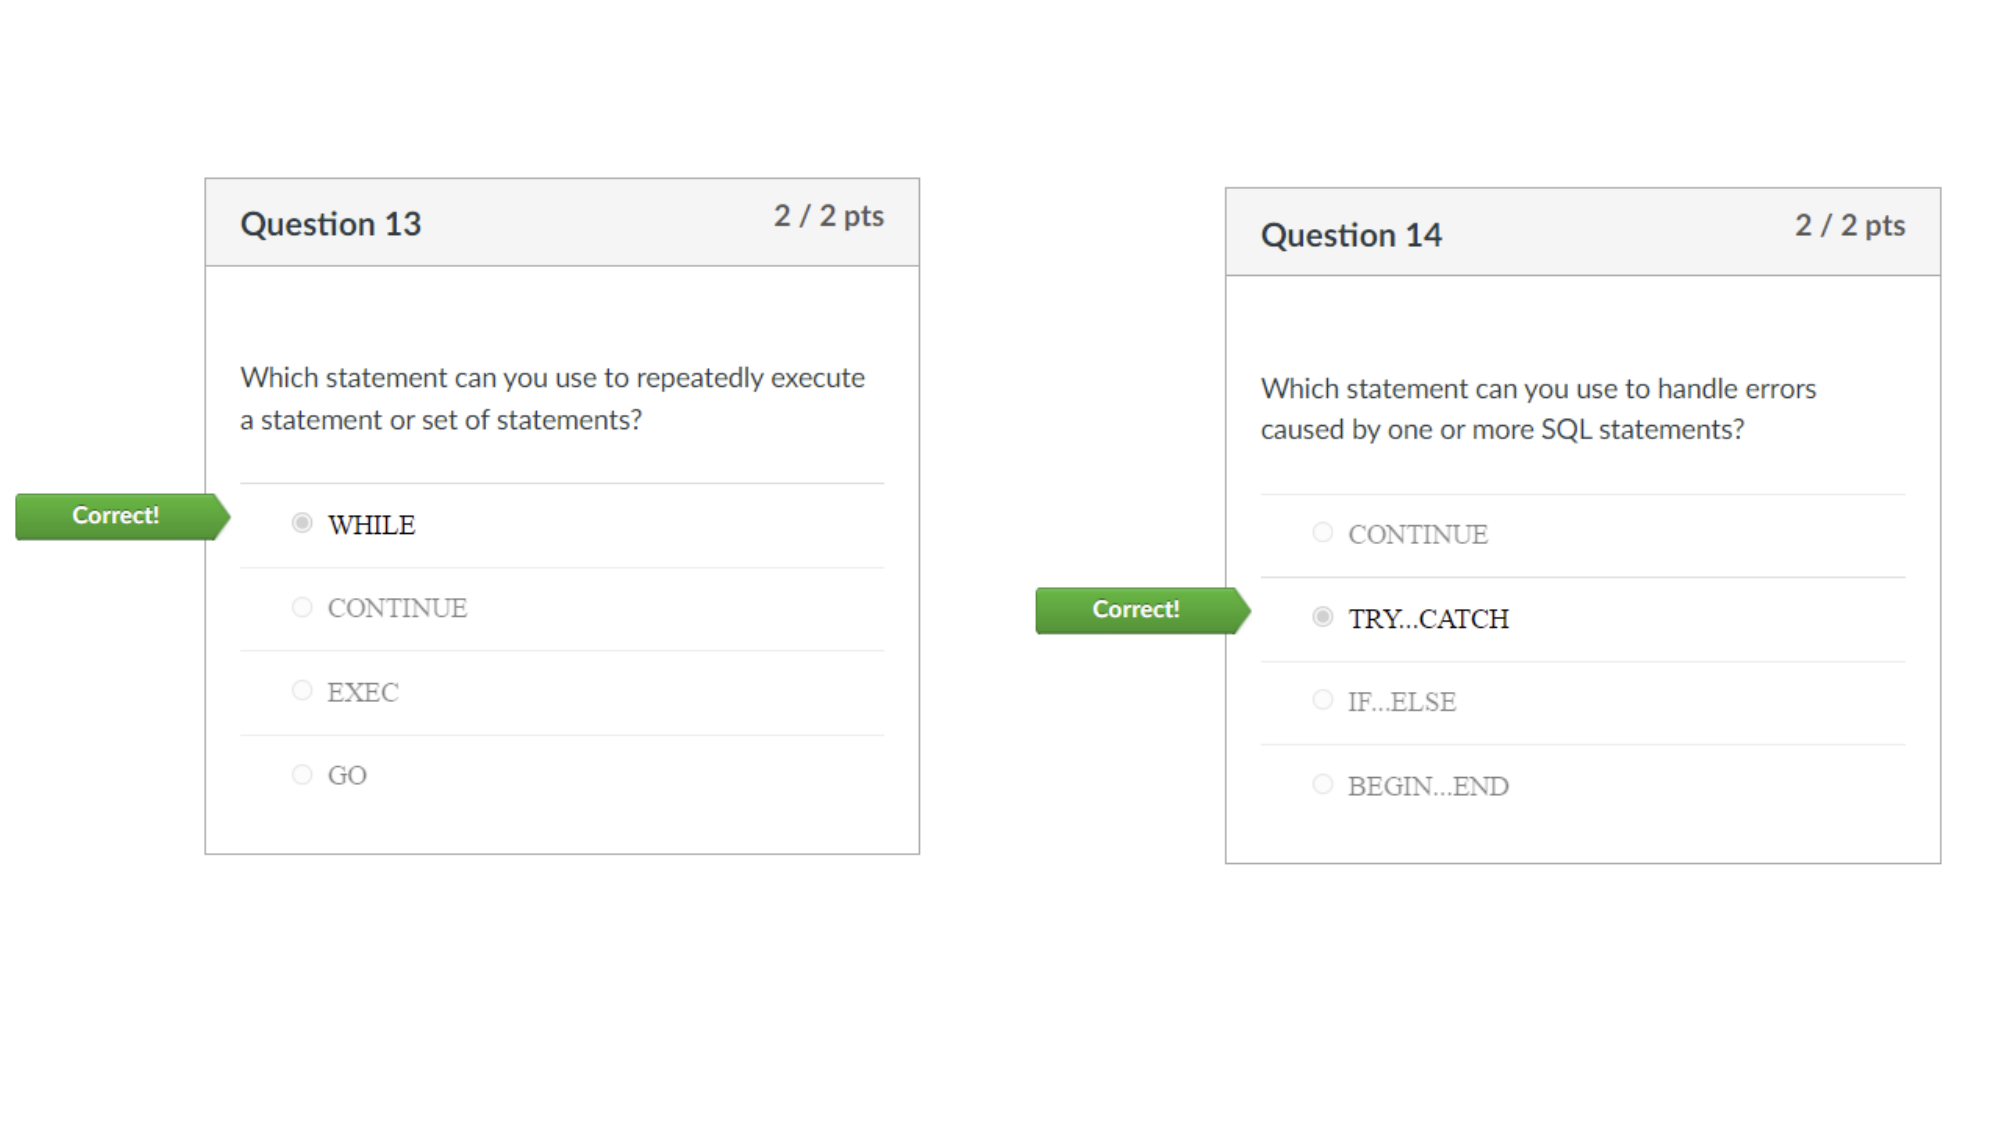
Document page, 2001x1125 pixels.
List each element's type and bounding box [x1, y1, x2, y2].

picture [0, 159, 933, 874]
picture [1025, 167, 1956, 875]
